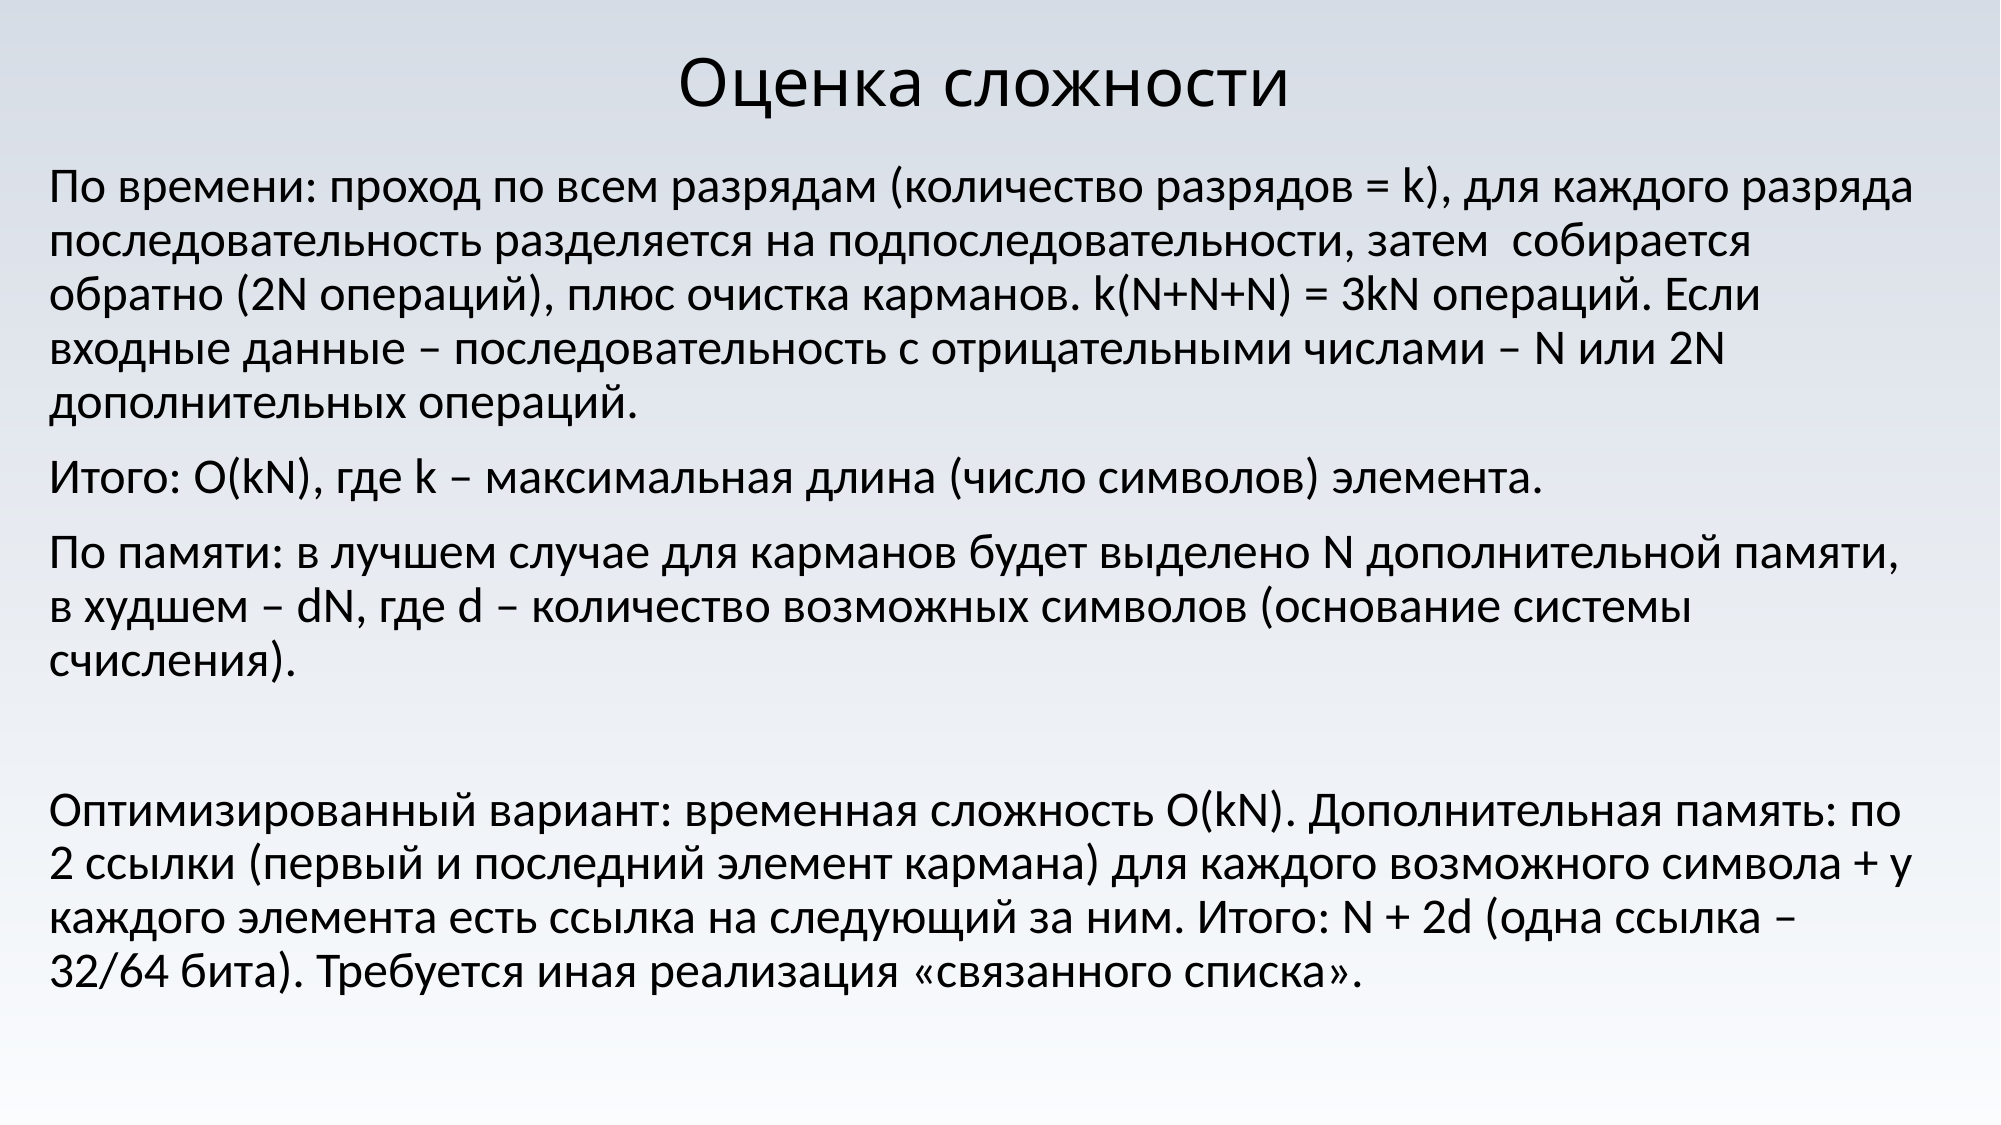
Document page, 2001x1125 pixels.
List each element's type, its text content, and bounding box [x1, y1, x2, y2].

title Оценка сложности [663, 15, 1309, 129]
list По времени: проход по всем разрядам (количество разрядов = k), для каждого разряда последовательность разделяется на подпоследовательности, затем собирается обратно (2N операций), плюс очистка карманов. k(N+N+N) = 3kN операций. Если входные данные – последовательность с отрицательными числами – N или 2N дополнительных операций. Итого: O(kN), где k – максимальная длина (число символов) элемента. По памяти: в лучшем случае для карманов будет выделено N дополнительной памяти, в худшем – dN, где d – количество возможных символов (основание системы счисления). Оптимизированный вариант: временная сложность O(kN). Дополнительная память: по 2 ссылки (первый и последний элемент кармана) для каждого возможного символа + у каждого элемента есть ссылка на следующий за ним. Итого: N + 2d (одна ссылка – 32/64 бита). Требуется иная реализация «связанного списка». [33, 152, 1938, 1082]
